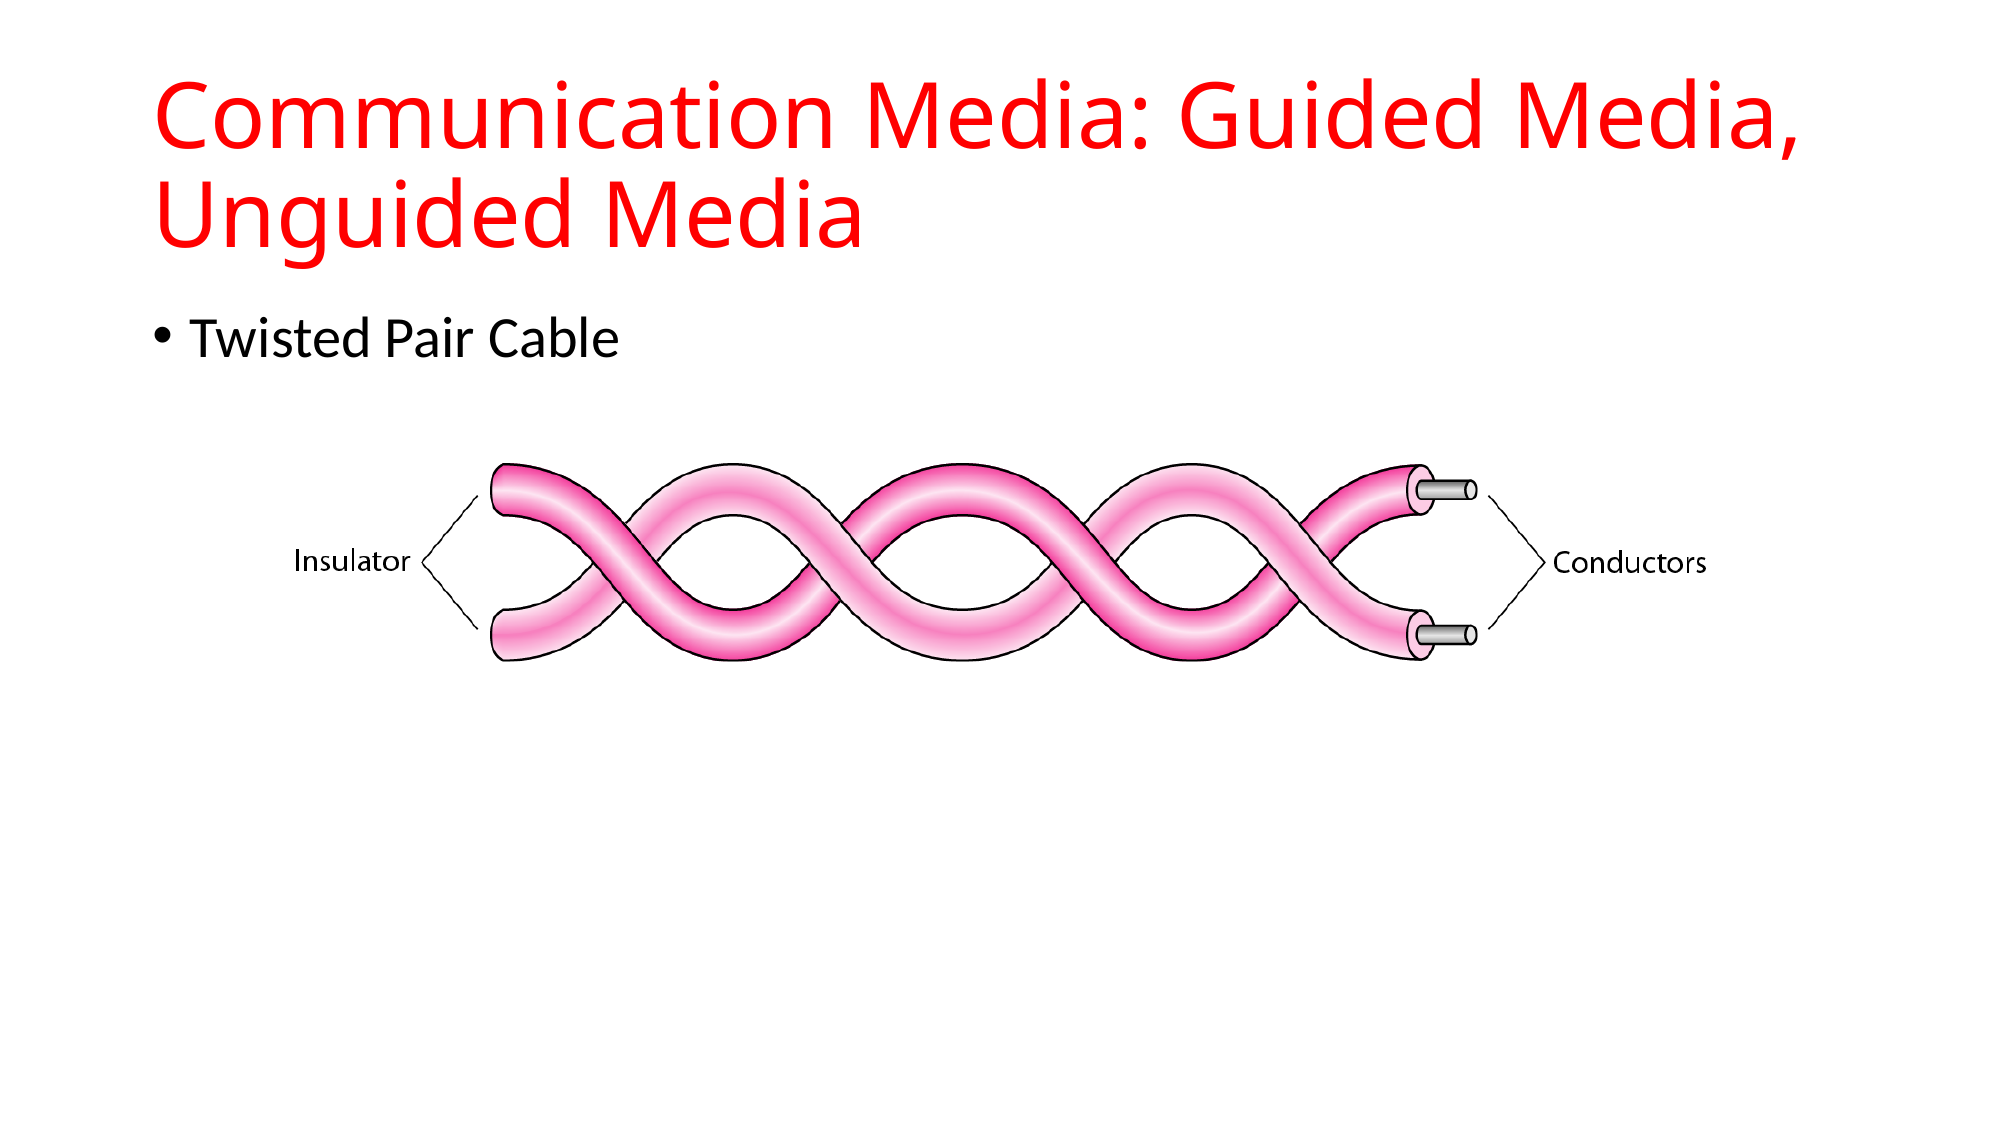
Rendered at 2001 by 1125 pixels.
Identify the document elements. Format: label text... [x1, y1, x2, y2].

picture [293, 463, 1707, 662]
list Twisted Pair Cable [137, 299, 1863, 1014]
title Communication Media: Guided Media, Unguided Media [137, 59, 1863, 278]
